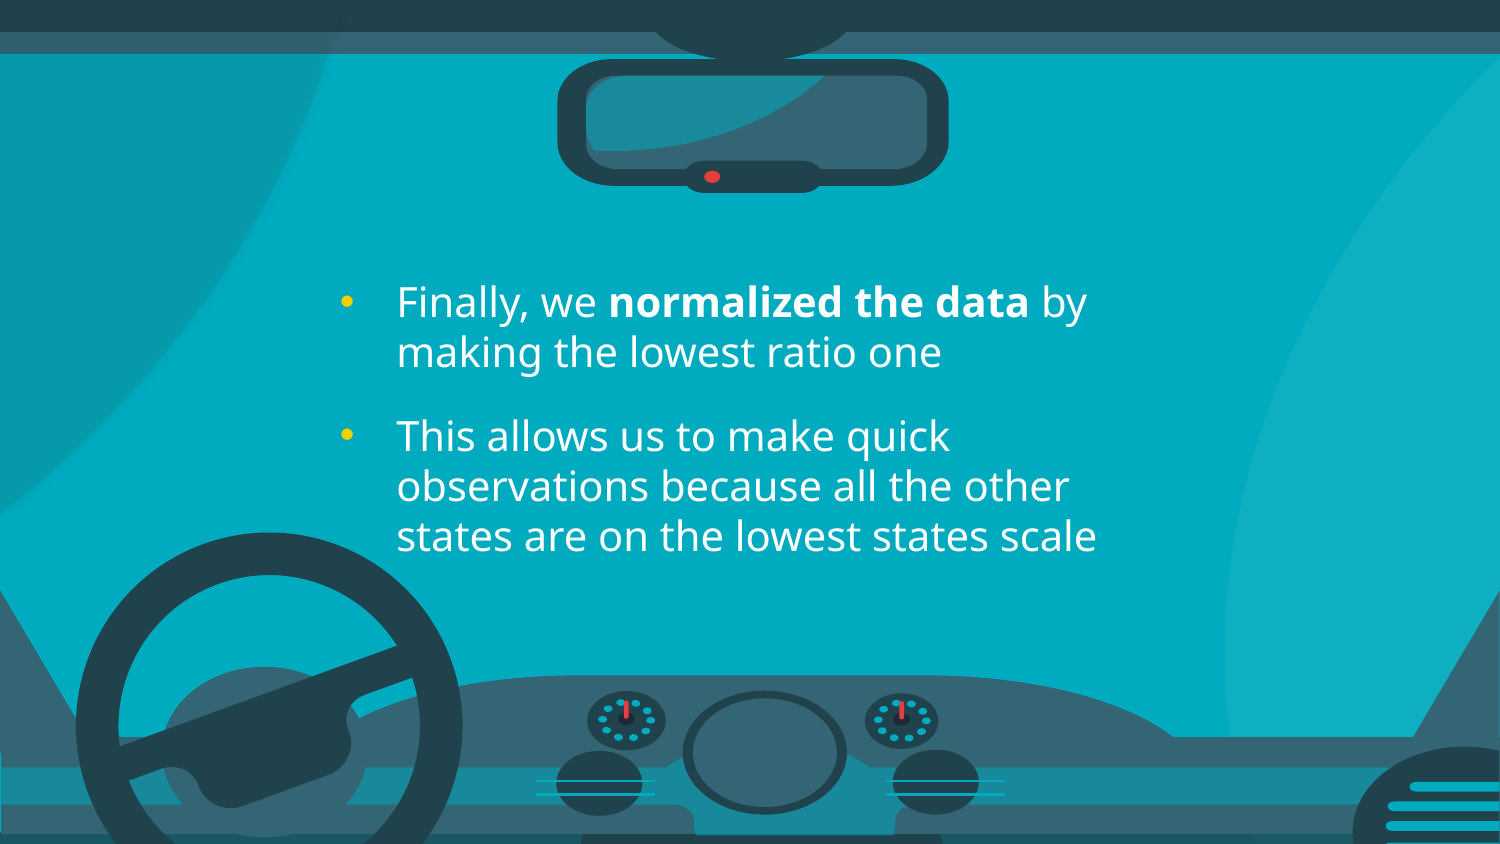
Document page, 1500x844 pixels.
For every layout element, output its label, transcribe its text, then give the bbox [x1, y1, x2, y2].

subtitle Finally, we normalized the data by making the lowest ratio one This allows us to make quick observations because all the other states are on the lowest states scale [325, 261, 1177, 424]
